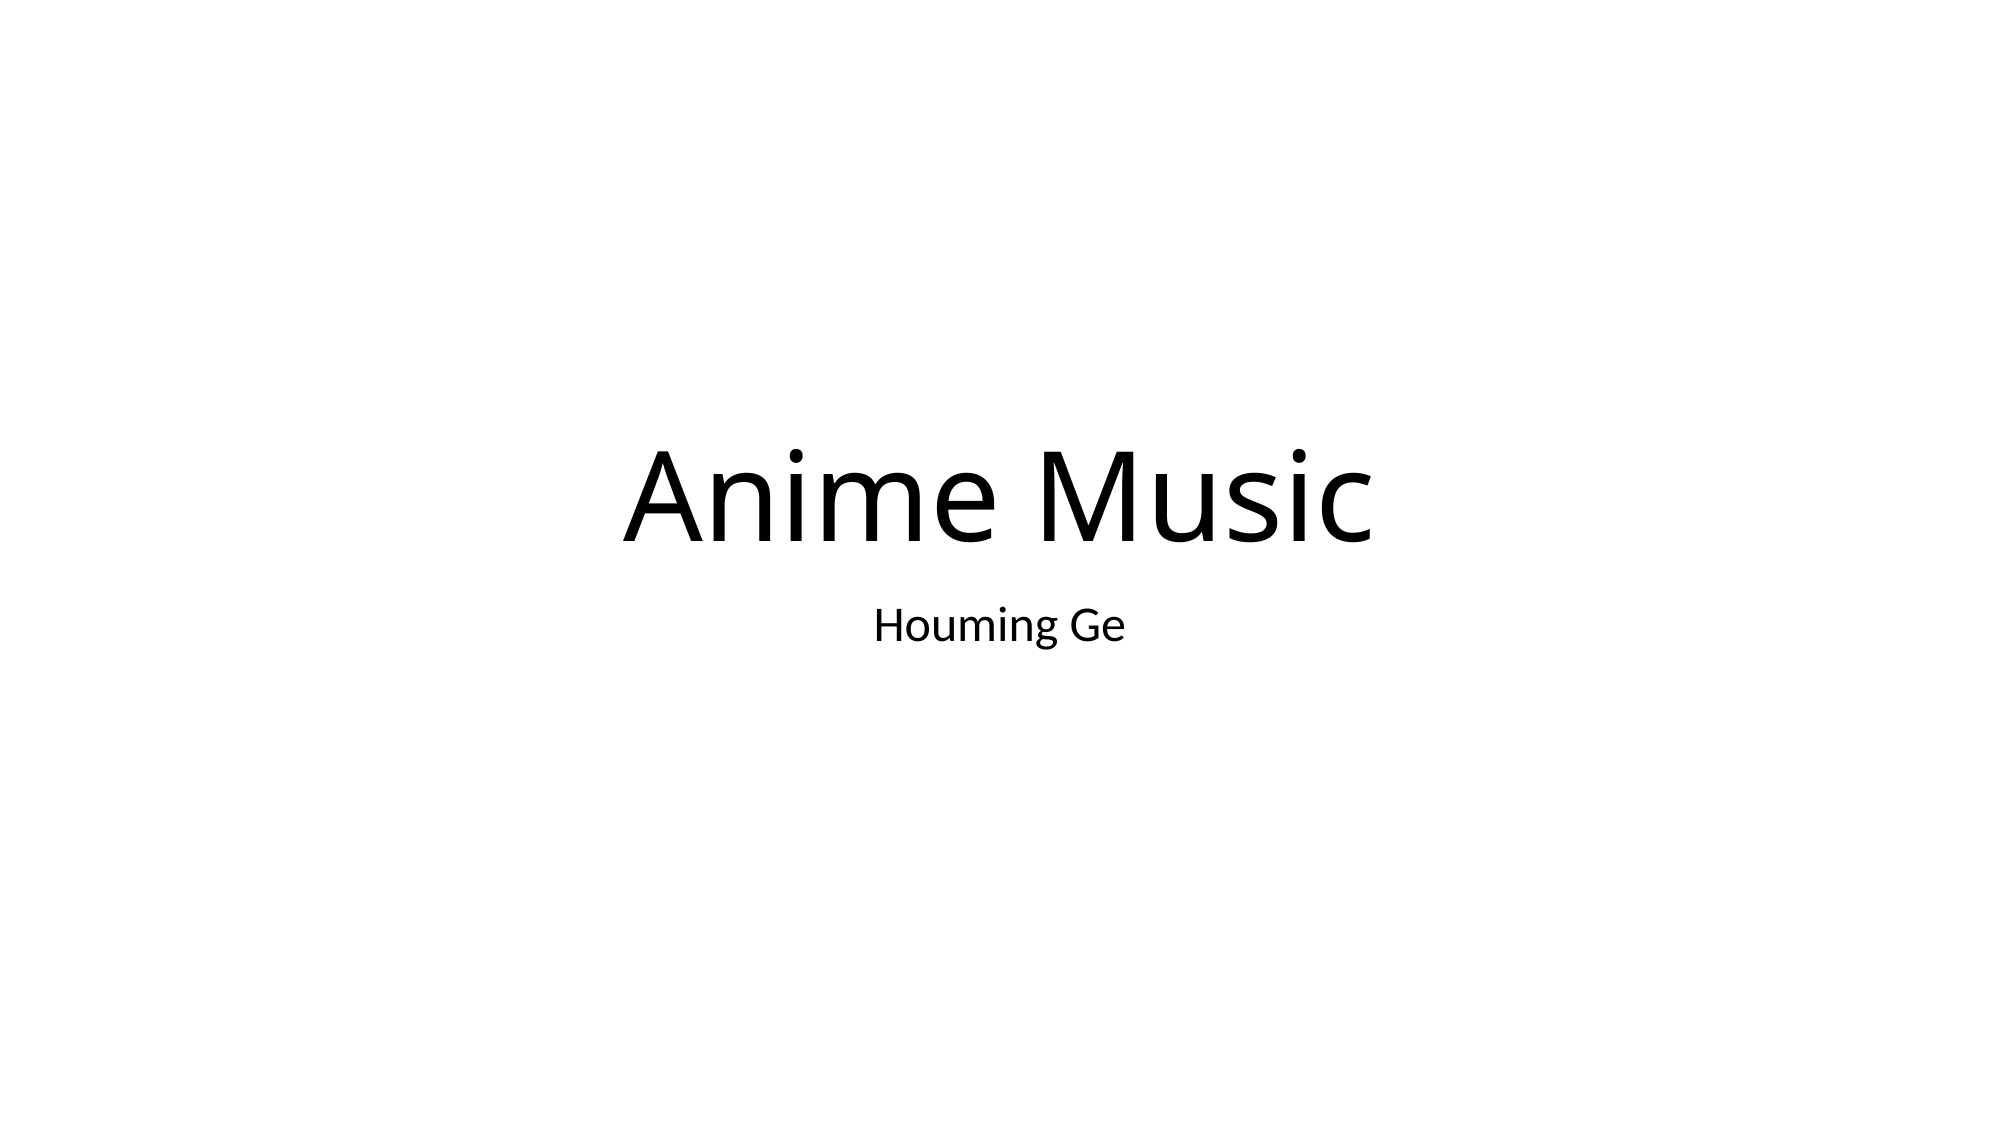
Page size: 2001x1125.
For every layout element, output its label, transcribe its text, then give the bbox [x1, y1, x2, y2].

title Anime Music [249, 184, 1750, 576]
subtitle Houming Ge [249, 590, 1750, 863]
